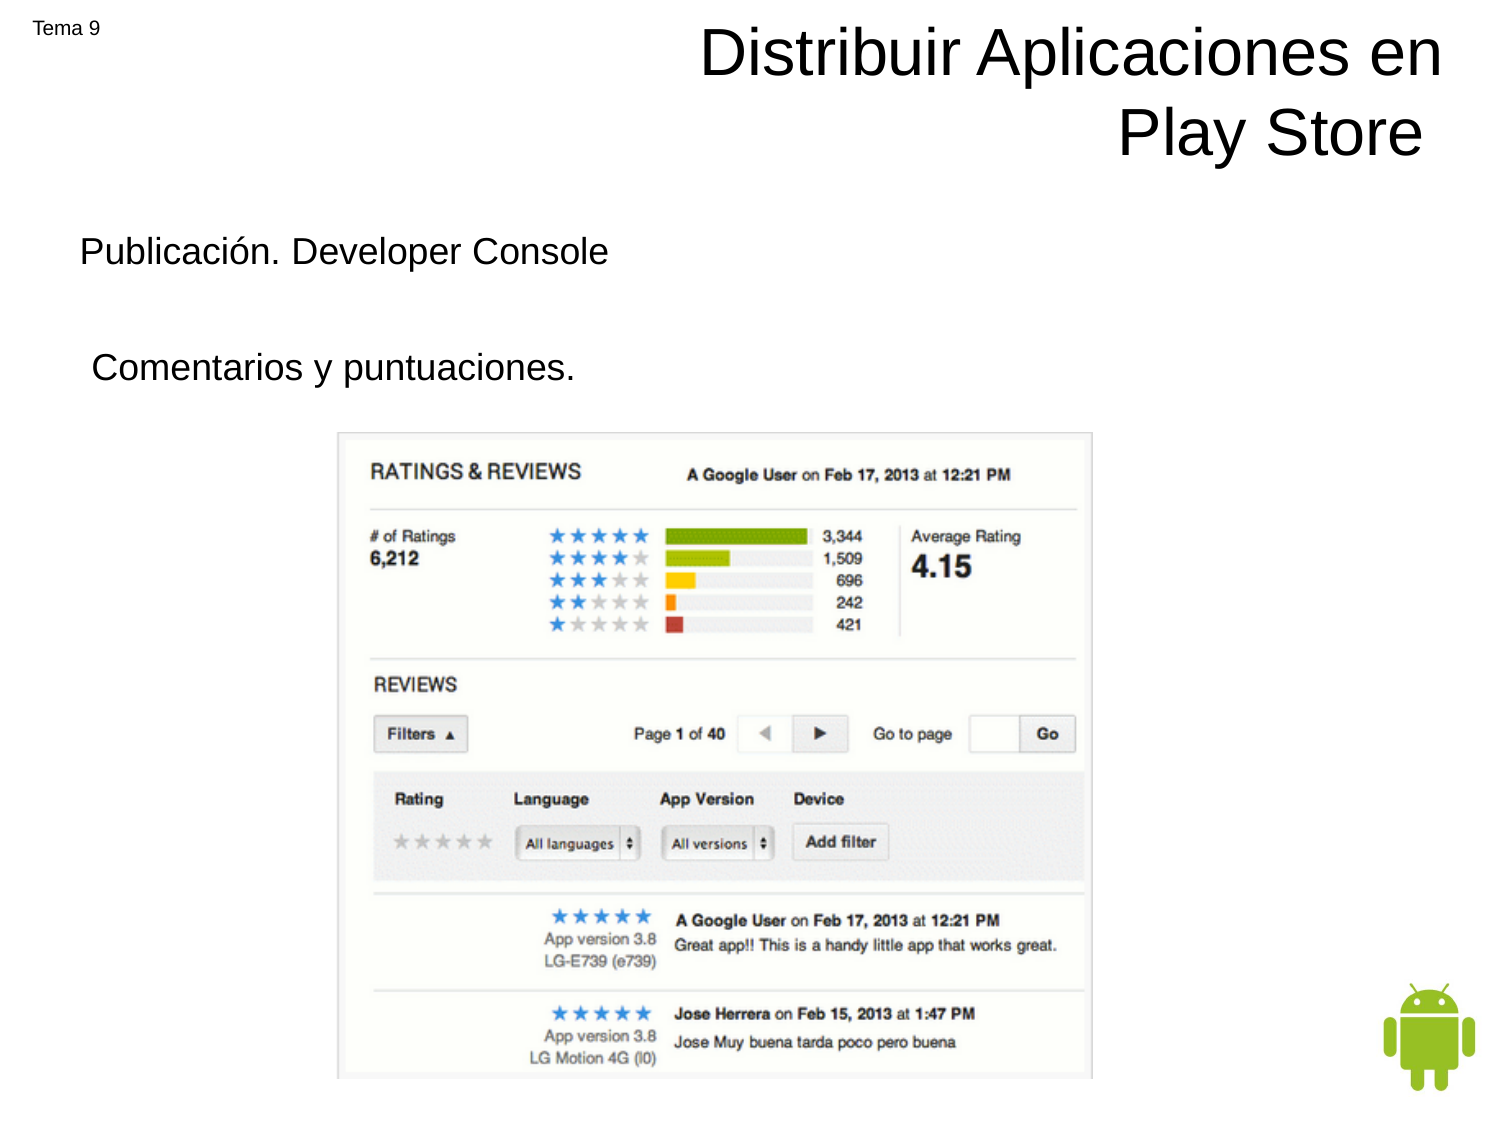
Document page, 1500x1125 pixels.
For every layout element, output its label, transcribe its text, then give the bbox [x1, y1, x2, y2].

text_box Comentarios y puntuaciones. [76, 290, 1459, 396]
title Distribuir Aplicaciones en Play Store [631, 66, 1459, 111]
picture [336, 432, 1093, 1080]
text_box Publicación. Developer Console [64, 219, 727, 280]
text_box Tema 9 [17, 7, 195, 48]
picture [1375, 975, 1483, 1097]
